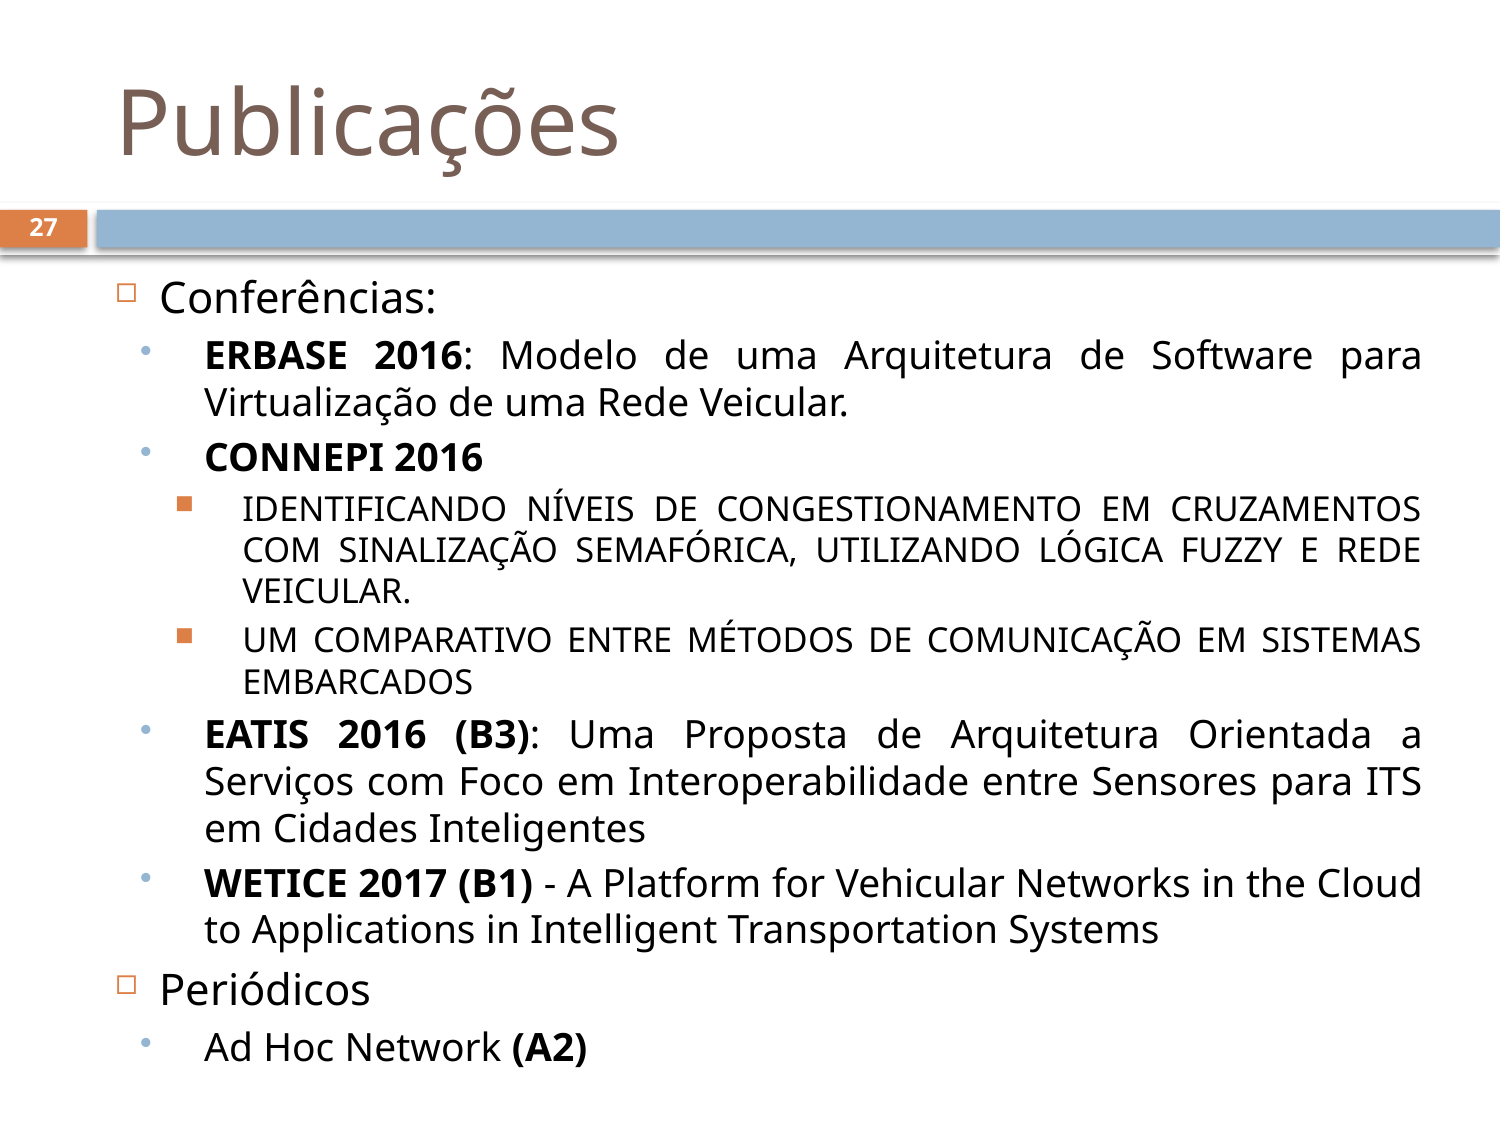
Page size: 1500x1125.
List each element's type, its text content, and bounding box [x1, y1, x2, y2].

title Publicações [100, 37, 1439, 201]
list Conferências: ERBASE 2016: Modelo de uma Arquitetura de Software para Virtualização de uma Rede Veicular. CONNEPI 2016 IDENTIFICANDO NÍVEIS DE CONGESTIONAMENTO EM CRUZAMENTOS COM SINALIZAÇÃO SEMAFÓRICA, UTILIZANDO LÓGICA FUZZY E REDE VEICULAR. UM COMPARATIVO ENTRE MÉTODOS DE COMUNICAÇÃO EM SISTEMAS EMBARCADOS EATIS 2016 (B3): Uma Proposta de Arquitetura Orientada a Serviços com Foco em Interoperabilidade entre Sensores para ITS em Cidades Inteligentes WETICE 2017 (B1) - A Platform for Vehicular Networks in the Cloud to Applications in Intelligent Transportation Systems Periódicos Ad Hoc Network (A2) [100, 262, 1438, 1083]
text_box 27 [0, 208, 88, 249]
